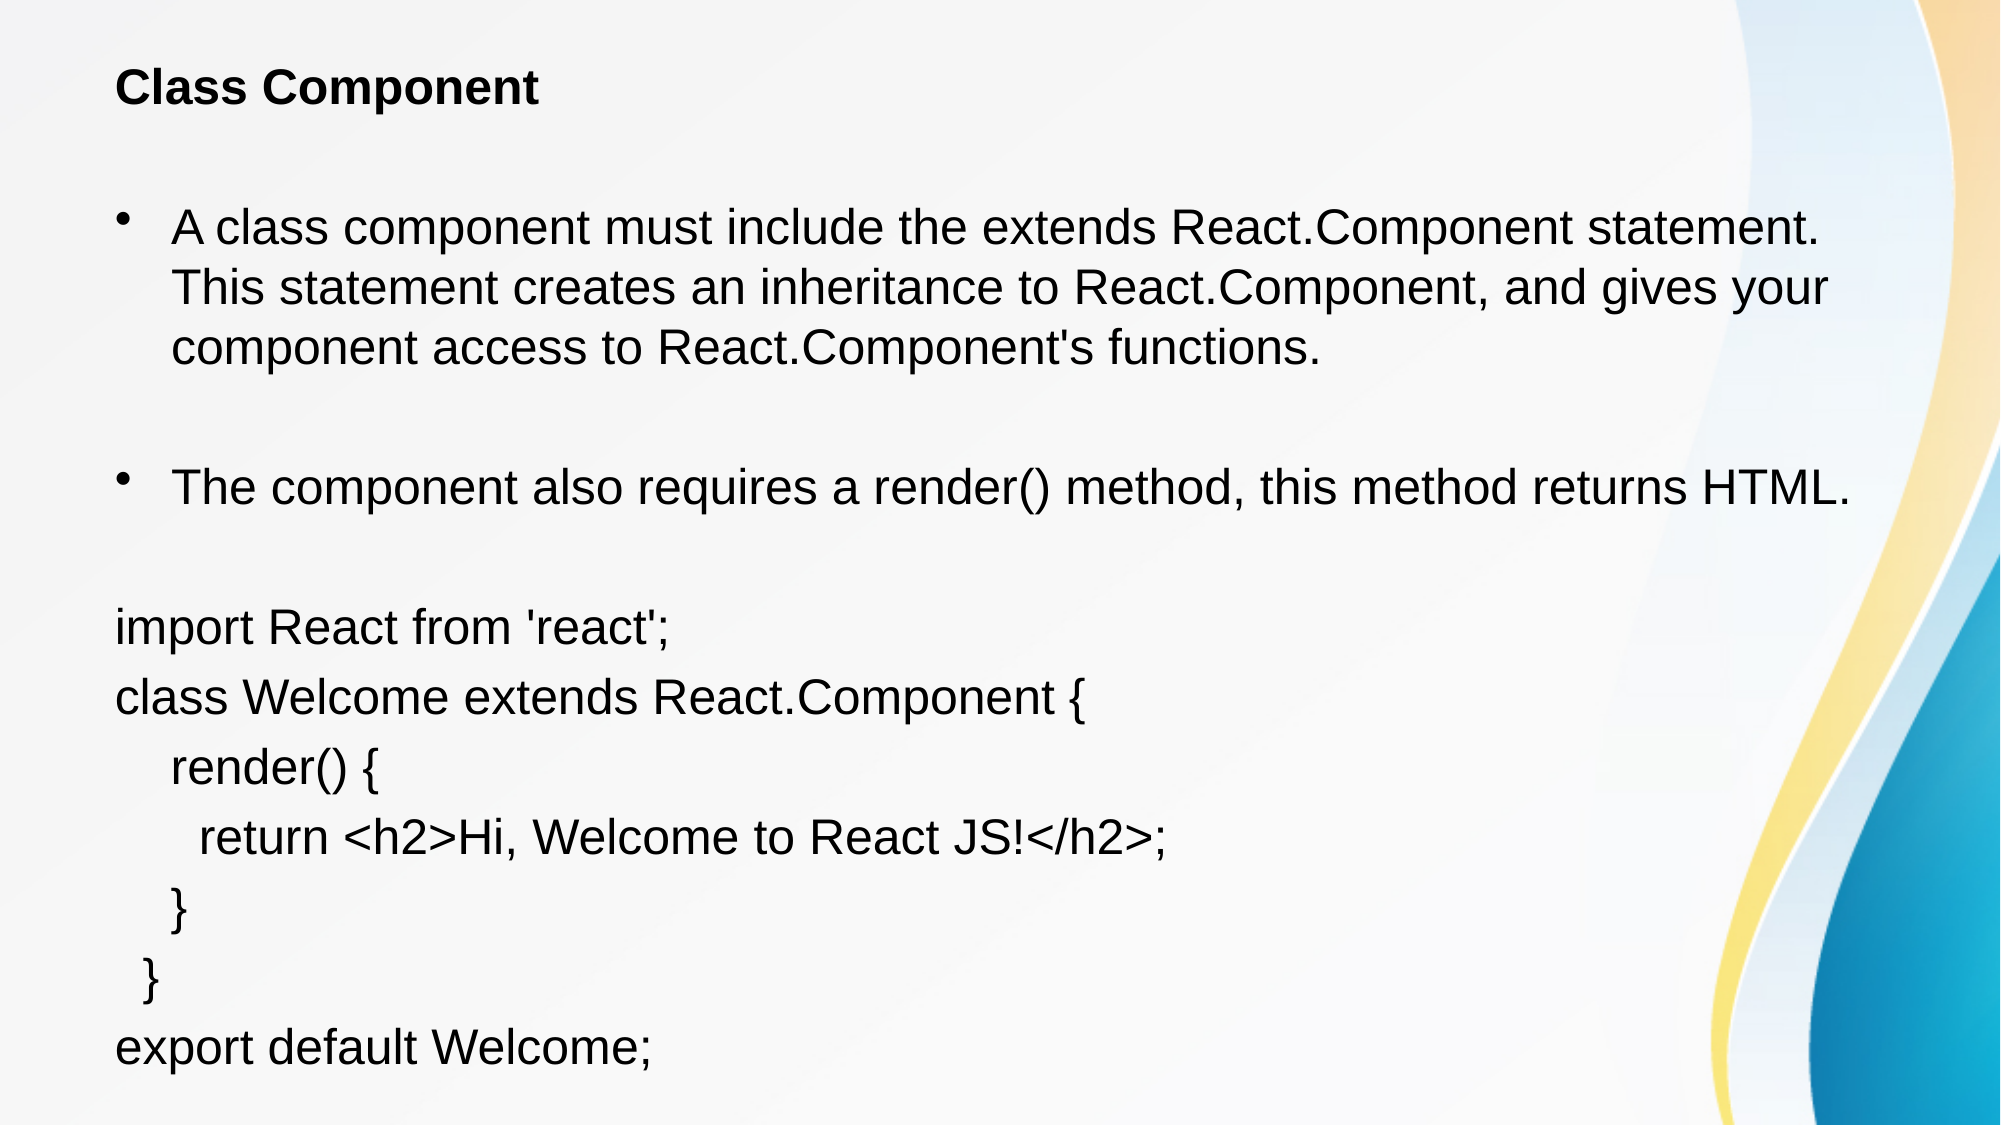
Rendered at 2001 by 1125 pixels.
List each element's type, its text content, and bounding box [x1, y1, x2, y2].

list Class Component A class component must include the extends React.Component statement. This statement creates an inheritance to React.Component, and gives your component access to React.Component's functions. The component also requires a render() method, this method returns HTML. import React from 'react'; class Welcome extends React.Component { render() { return <h2>Hi, Welcome to React JS!</h2>; } } export default Welcome; [99, 46, 1901, 1032]
picture [0, 0, 2001, 1125]
